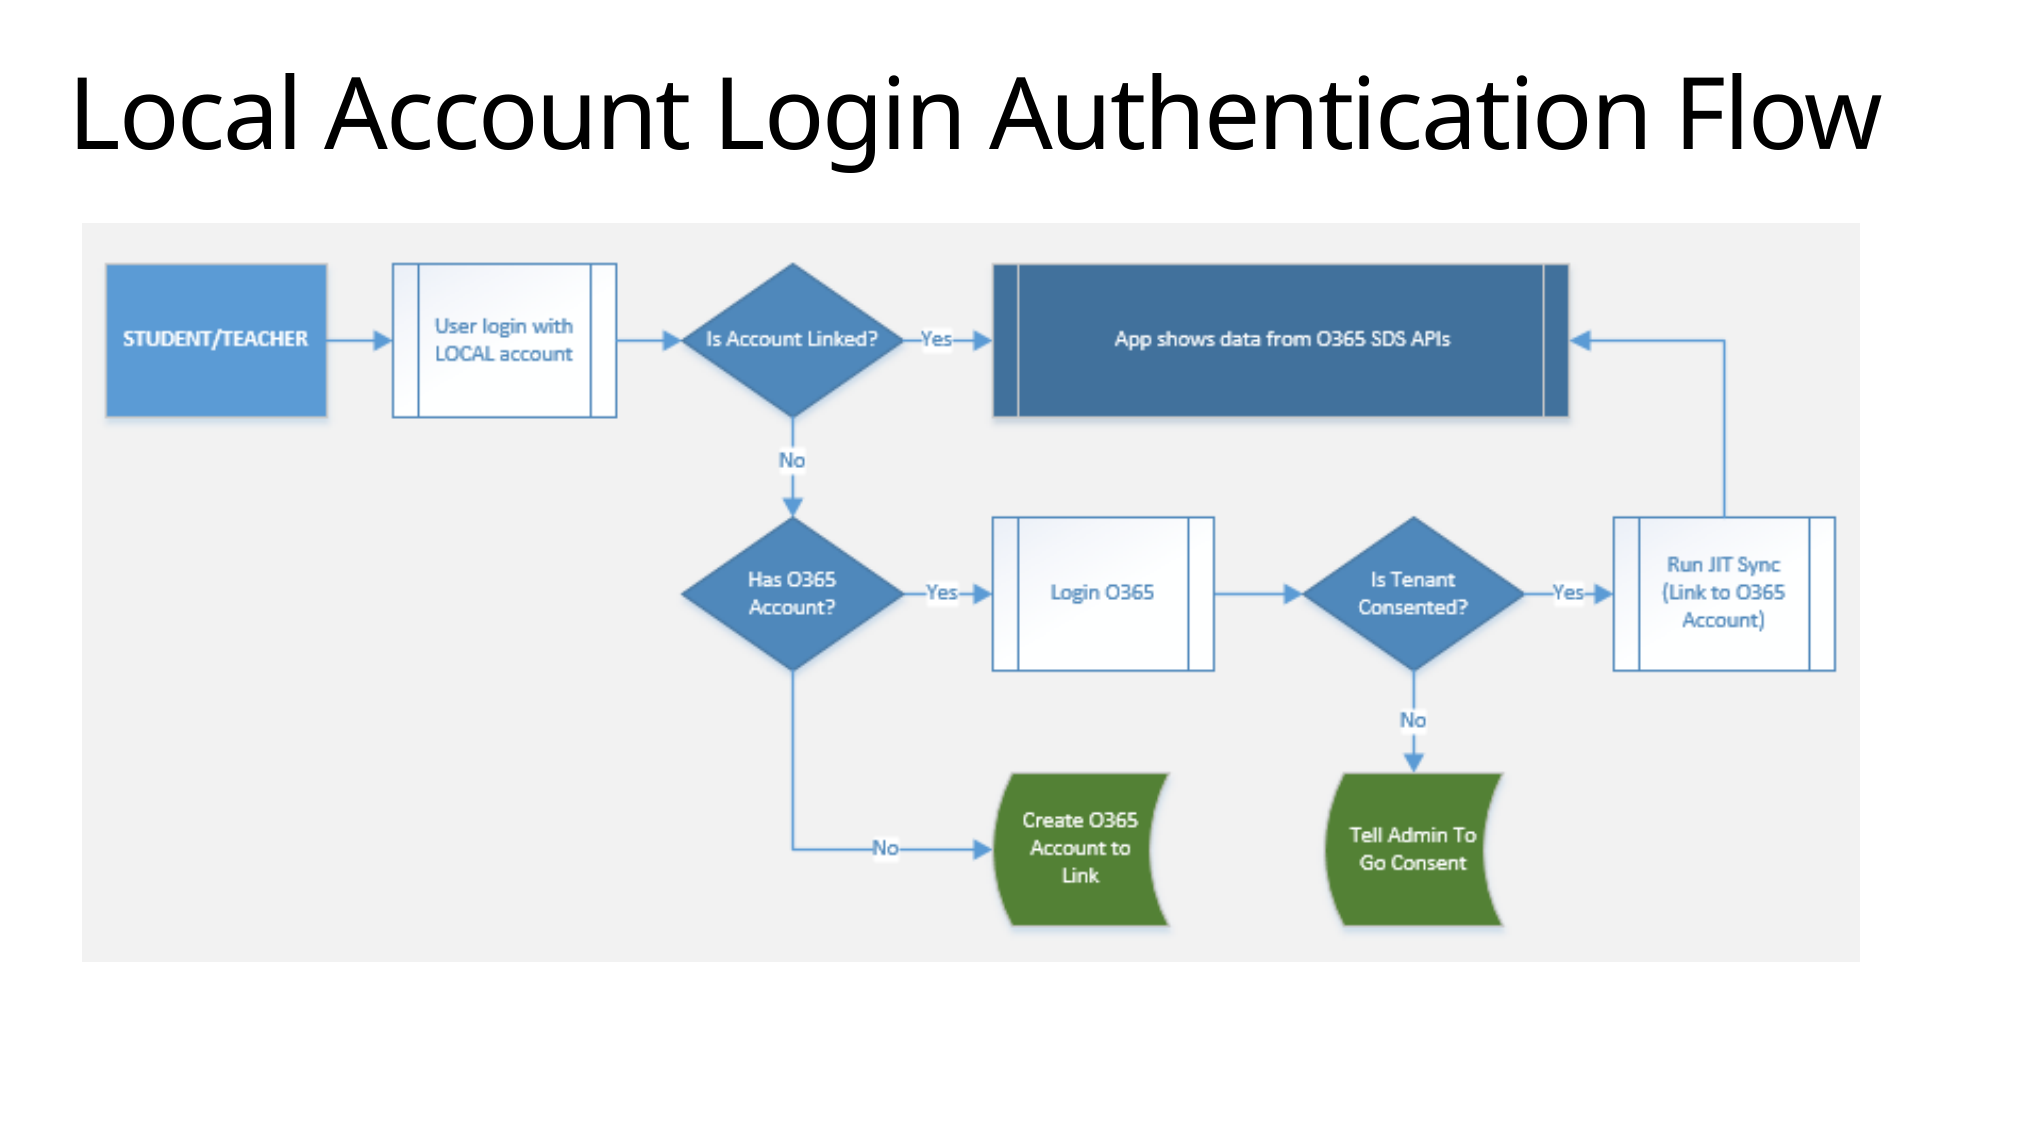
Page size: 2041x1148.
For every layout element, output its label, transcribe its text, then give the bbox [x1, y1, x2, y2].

picture [82, 223, 1860, 962]
title Local Account Login Authentication Flow [45, 48, 1996, 199]
